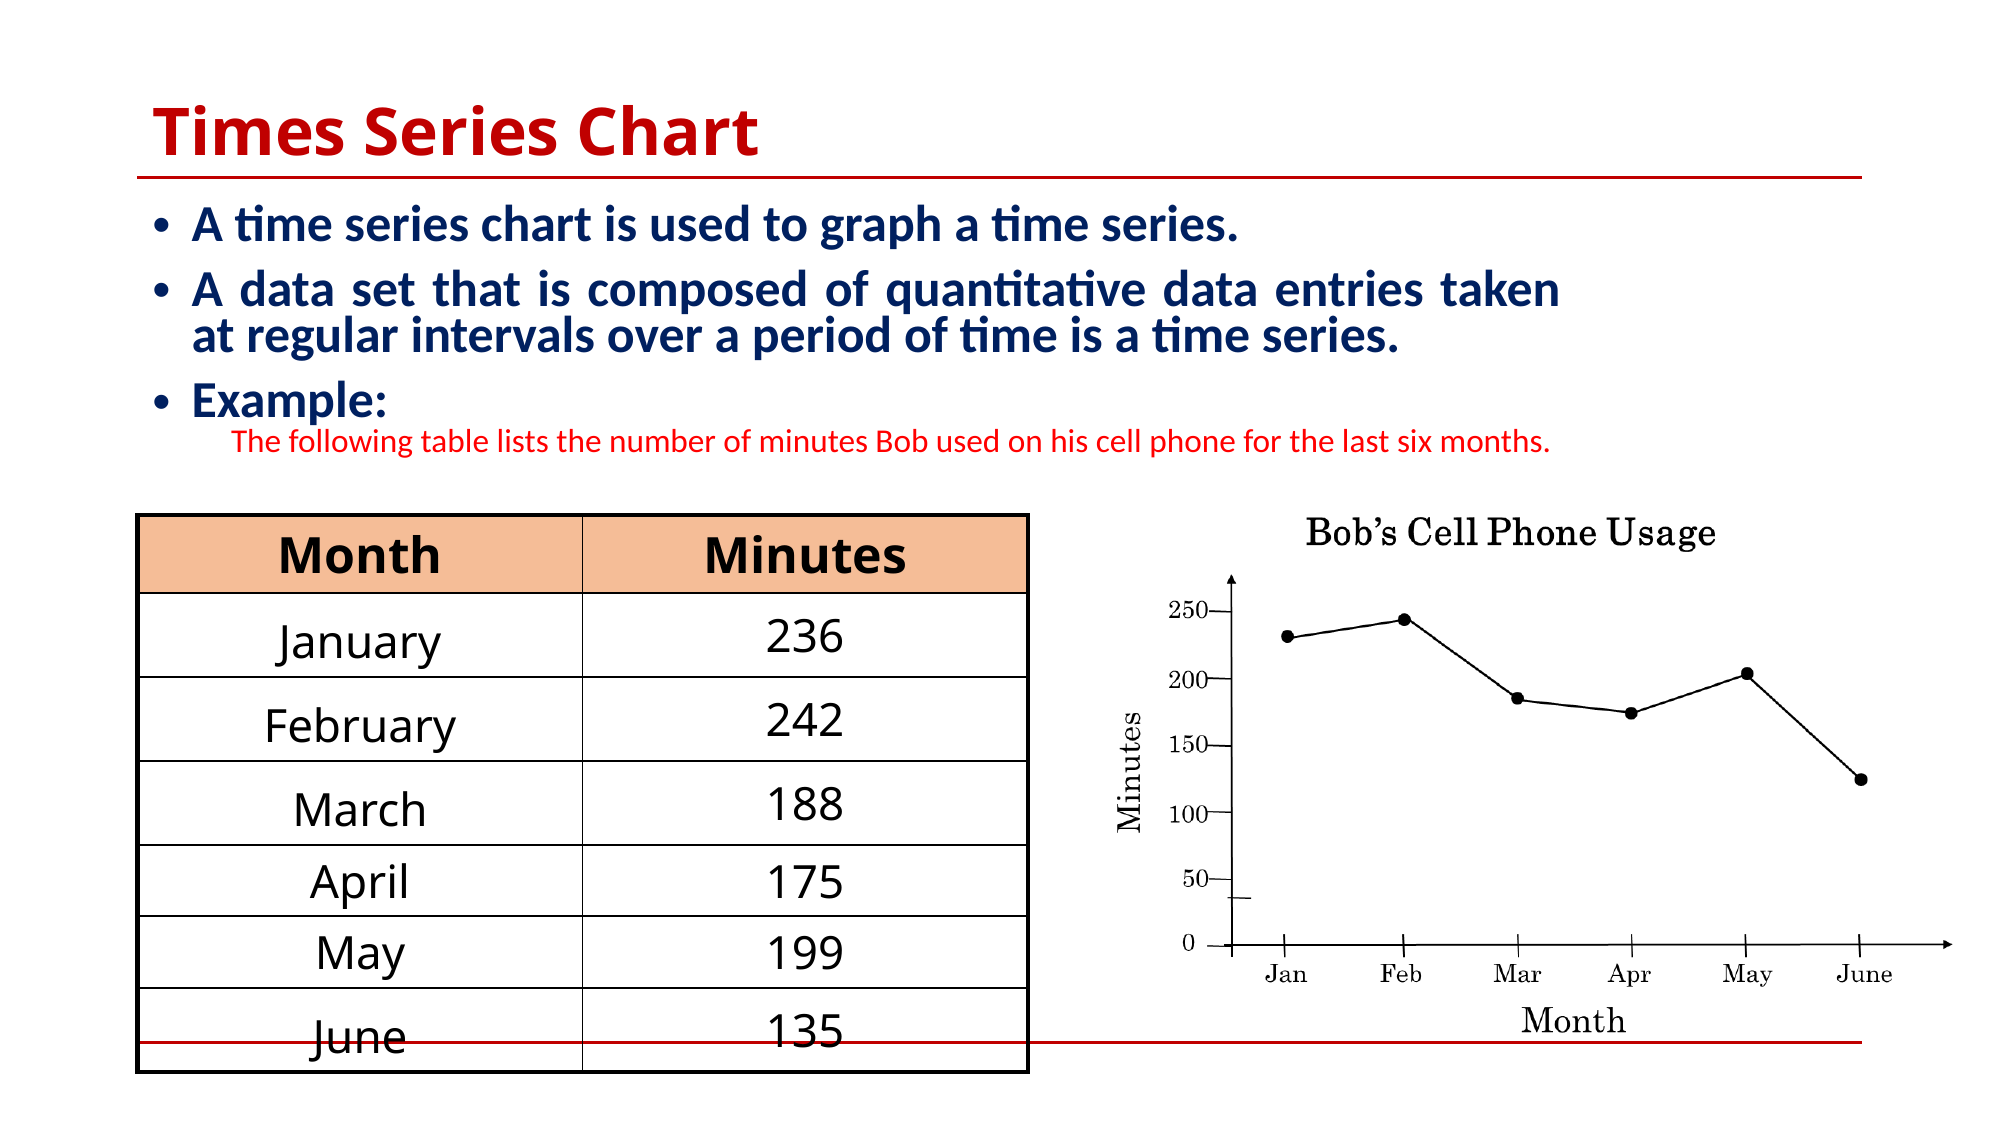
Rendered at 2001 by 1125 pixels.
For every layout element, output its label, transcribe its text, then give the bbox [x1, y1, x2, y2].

table_cell 199 [583, 917, 1026, 987]
table_cell 188 [583, 762, 1026, 844]
table_cell June [140, 989, 582, 1070]
table_cell 242 [583, 678, 1026, 760]
table_cell February [140, 678, 582, 760]
text_box A time series chart is used to graph a time series. A data set that is composed of quantitative data entries taken at regular intervals over a period of time is a time series. Example: The following table lists the number of minutes Bob used on his cell phone for the last six months. [137, 196, 1578, 497]
table_header Minutes [583, 517, 1026, 592]
picture [1099, 496, 1962, 1060]
table_cell March [140, 762, 582, 844]
table_cell April [140, 846, 582, 915]
table_cell 135 [583, 989, 1026, 1070]
table_header Month [140, 517, 582, 592]
table_cell 175 [583, 846, 1026, 915]
table_cell 236 [583, 594, 1026, 676]
table_cell January [140, 594, 582, 676]
table_cell May [140, 917, 582, 987]
title Times Series Chart [137, 90, 1863, 178]
